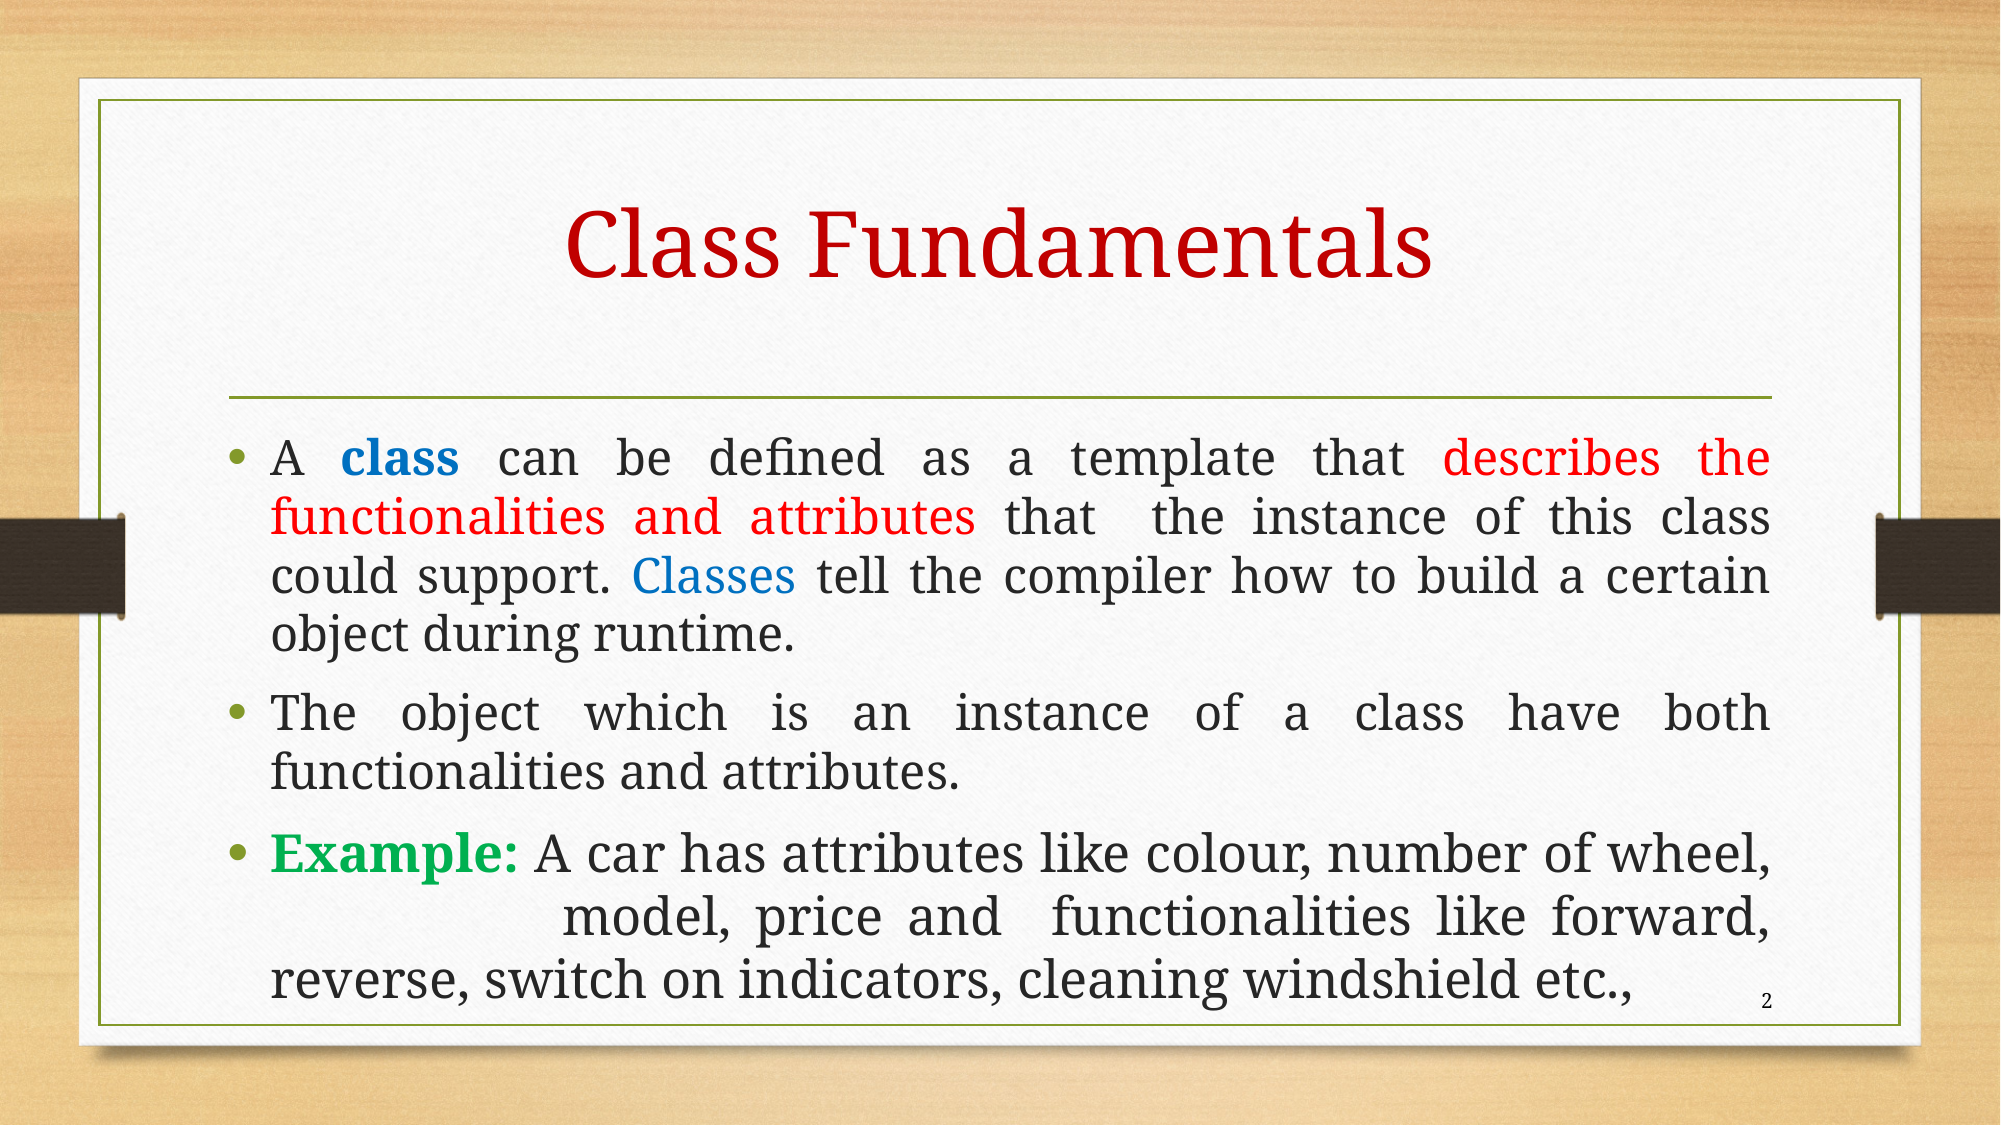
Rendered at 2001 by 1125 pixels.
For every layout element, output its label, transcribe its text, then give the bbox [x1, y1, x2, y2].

title Class Fundamentals [212, 133, 1788, 348]
picture [0, 0, 2001, 1125]
list A class can be defined as a template that describes the functionalities and attributes that the instance of this class could support. Classes tell the compiler how to build a certain object during runtime. The object which is an instance of a class have both functionalities and attributes. Example: A car has attributes like colour, number of wheel, model, price and functionalities like forward, reverse, switch on indicators, cleaning windshield etc., [212, 419, 1788, 1025]
slide_number 2 [1698, 979, 1788, 1025]
